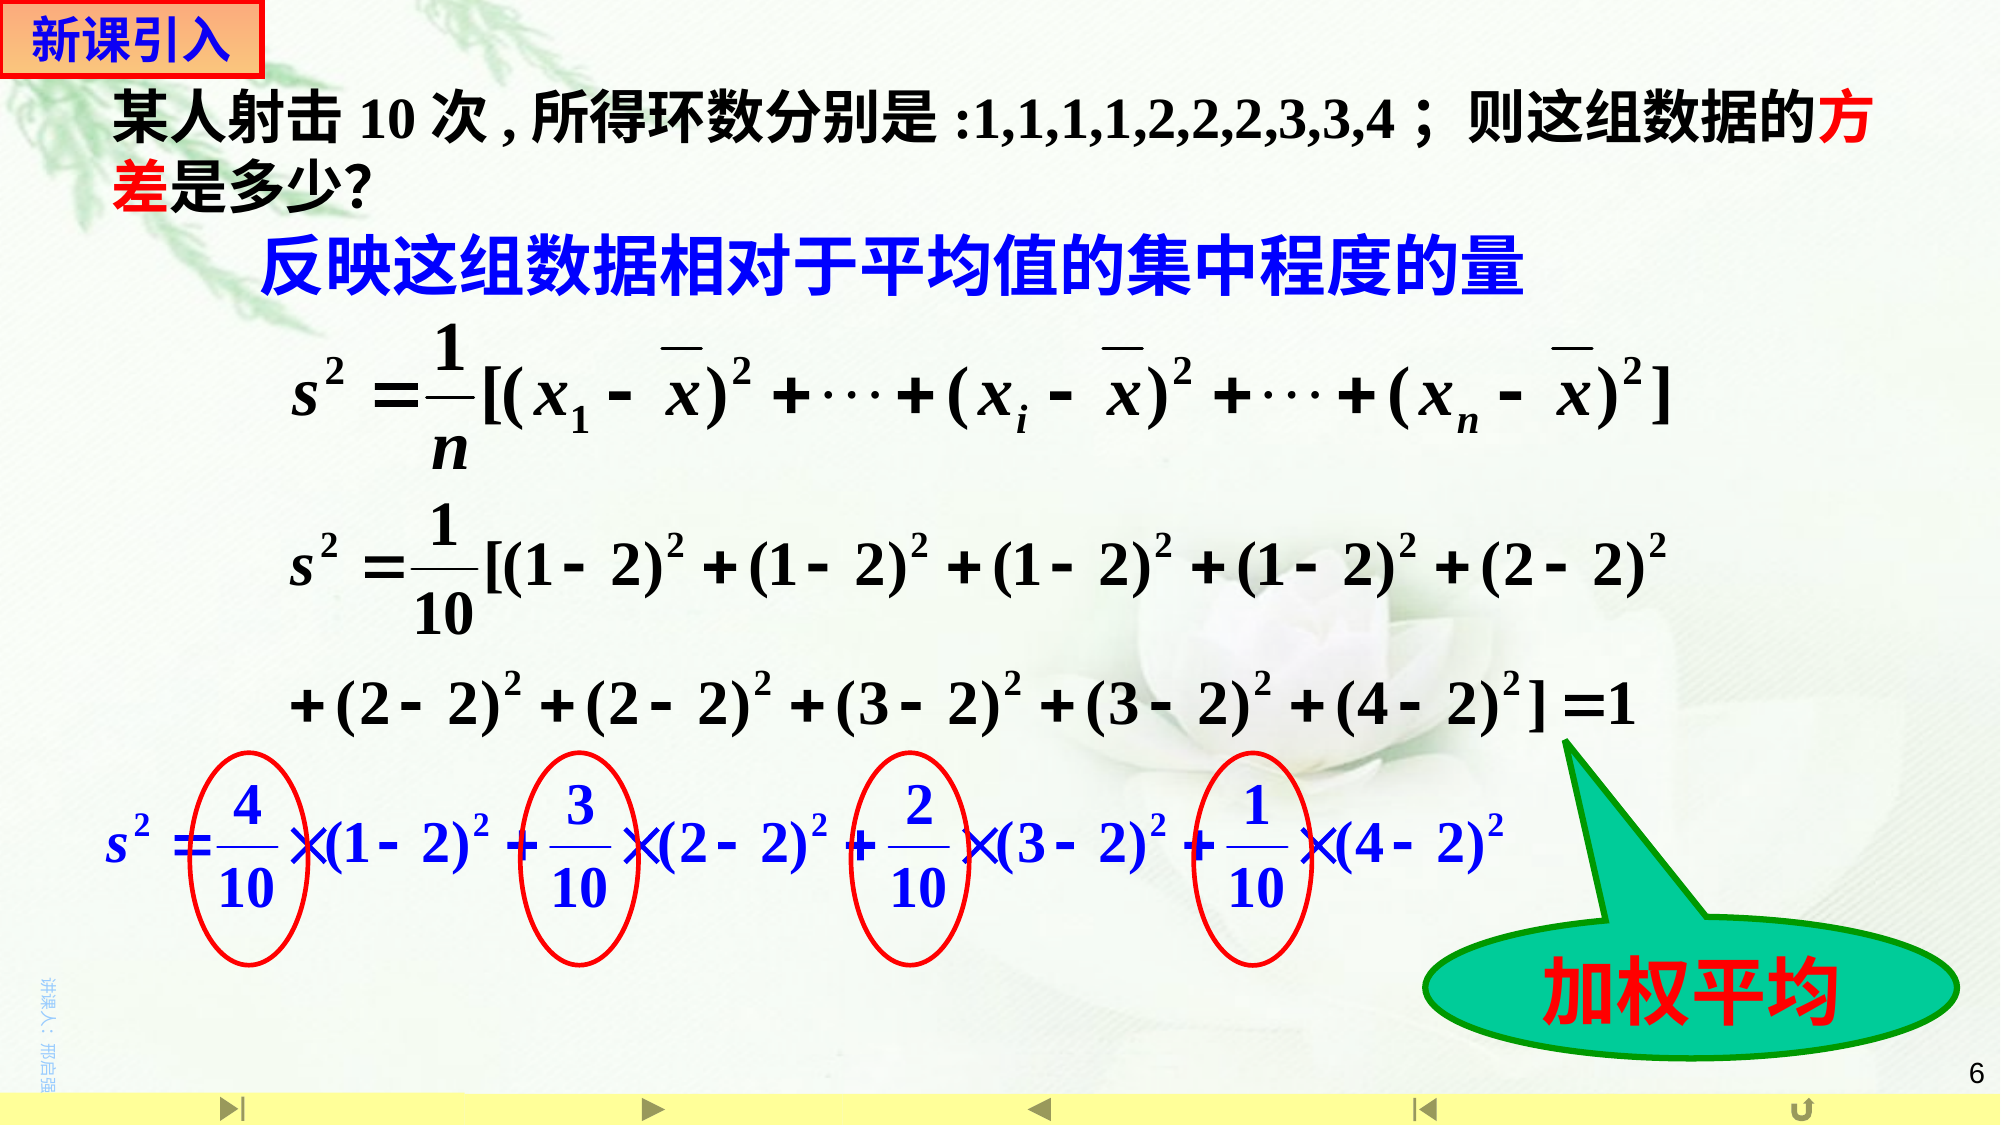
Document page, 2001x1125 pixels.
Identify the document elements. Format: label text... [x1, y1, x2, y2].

text_box [530, 919, 629, 966]
picture [0, 0, 2001, 1125]
text_box 加权平均 [1425, 750, 1958, 1059]
text_box [861, 919, 959, 966]
text_box 新课引入 [0, 1, 262, 76]
text_box 反映这组数据相对于平均值的集中程度的量 [243, 216, 1680, 312]
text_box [96, 764, 1513, 919]
text_box [552, 752, 606, 764]
text_box 某人射击10次,所得环数分别是:1,1,1,1,2,2,2,3,3,4；则这组数据的方差是多少？ [96, 72, 1904, 228]
text_box [883, 752, 937, 764]
text_box [222, 752, 276, 764]
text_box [279, 486, 1680, 750]
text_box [279, 298, 1680, 486]
text_box [1203, 919, 1302, 966]
text_box [1226, 752, 1280, 764]
text_box [200, 919, 298, 966]
